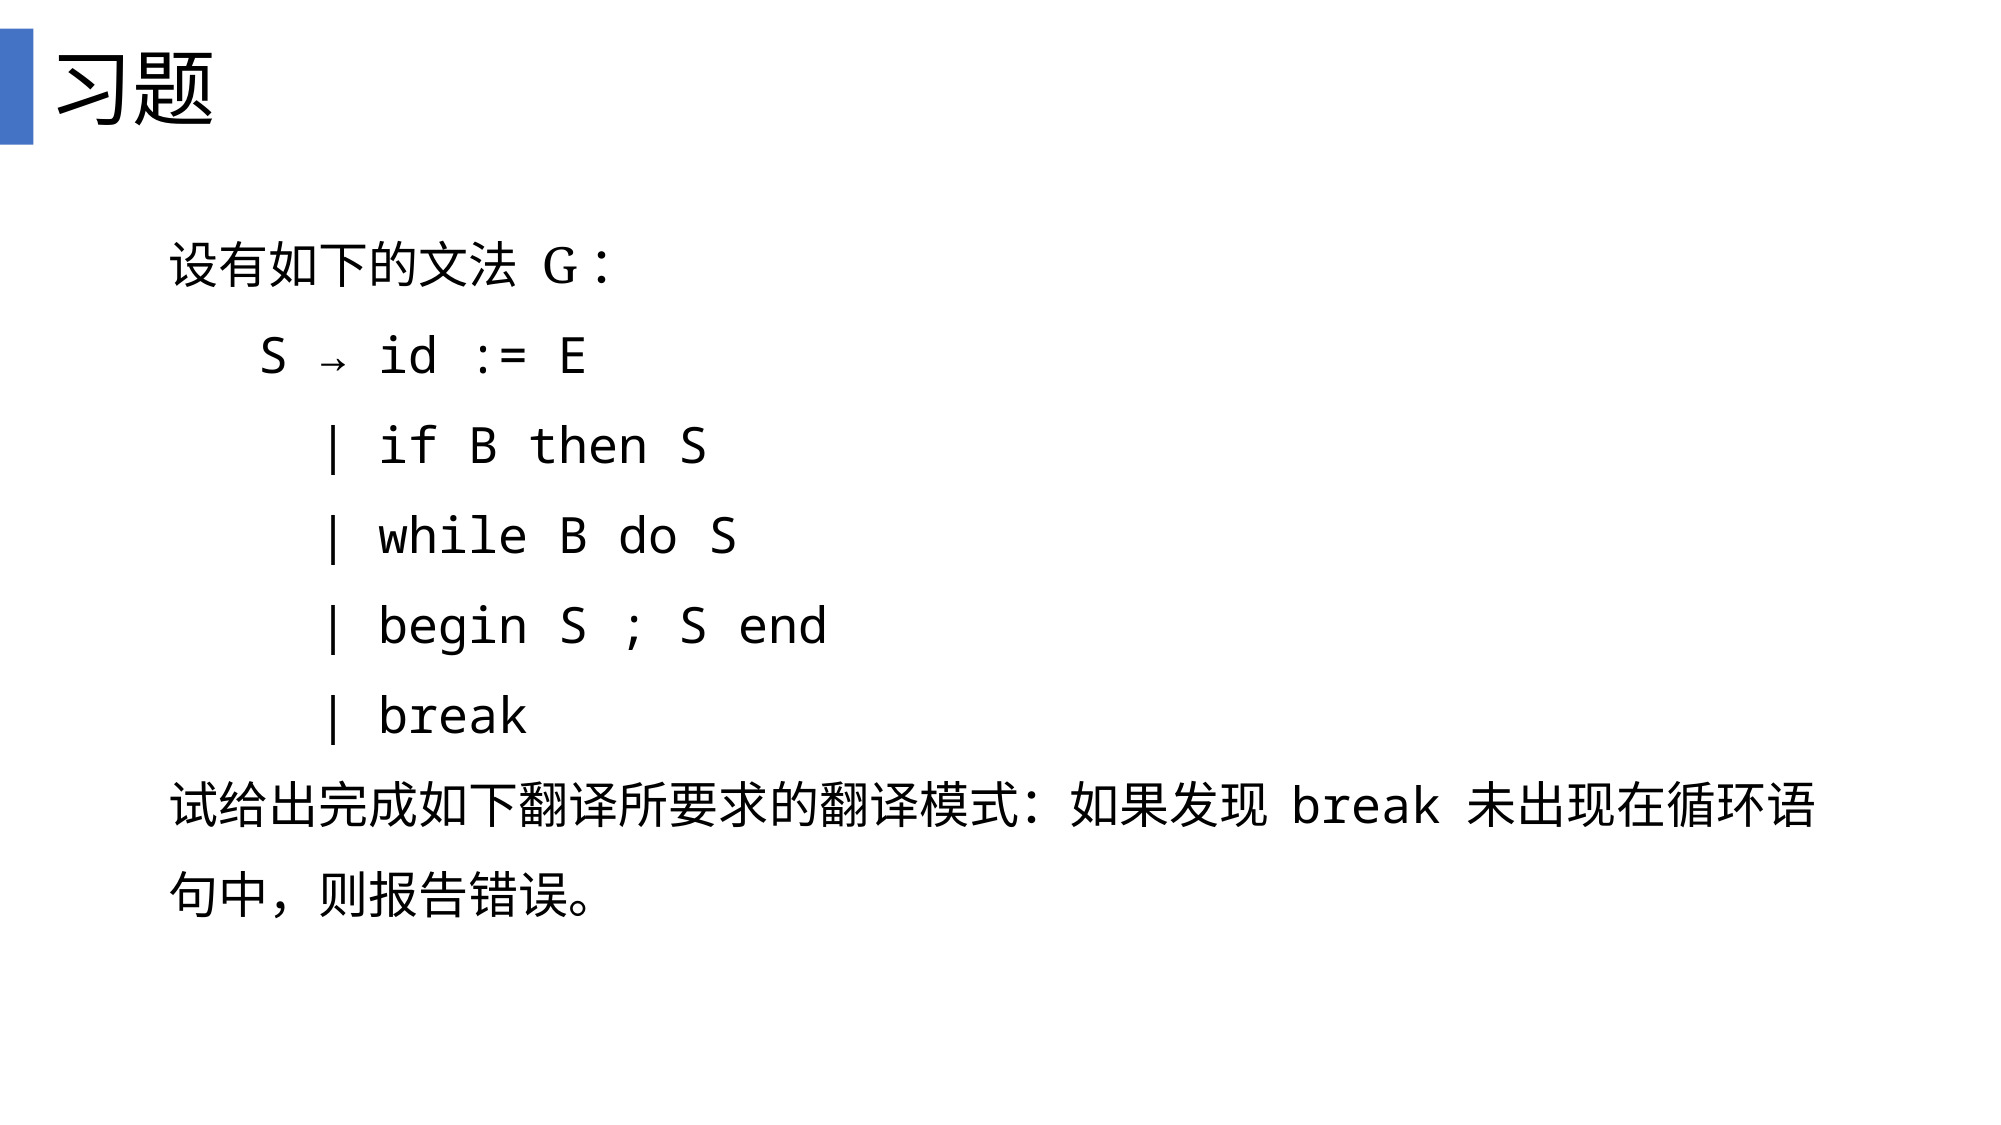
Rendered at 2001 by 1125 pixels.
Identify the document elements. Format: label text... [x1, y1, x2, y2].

text_box 习题 [34, 28, 231, 144]
text_box [0, 27, 34, 146]
text_box 设有如下的文法 G： S → id := E | if B then S | while B do S | begin S ; S end | break 试给出完成如下翻译所要求的翻译模式：如果发现 break 未出现在循环语句中，则报告错误。 [153, 195, 1847, 931]
